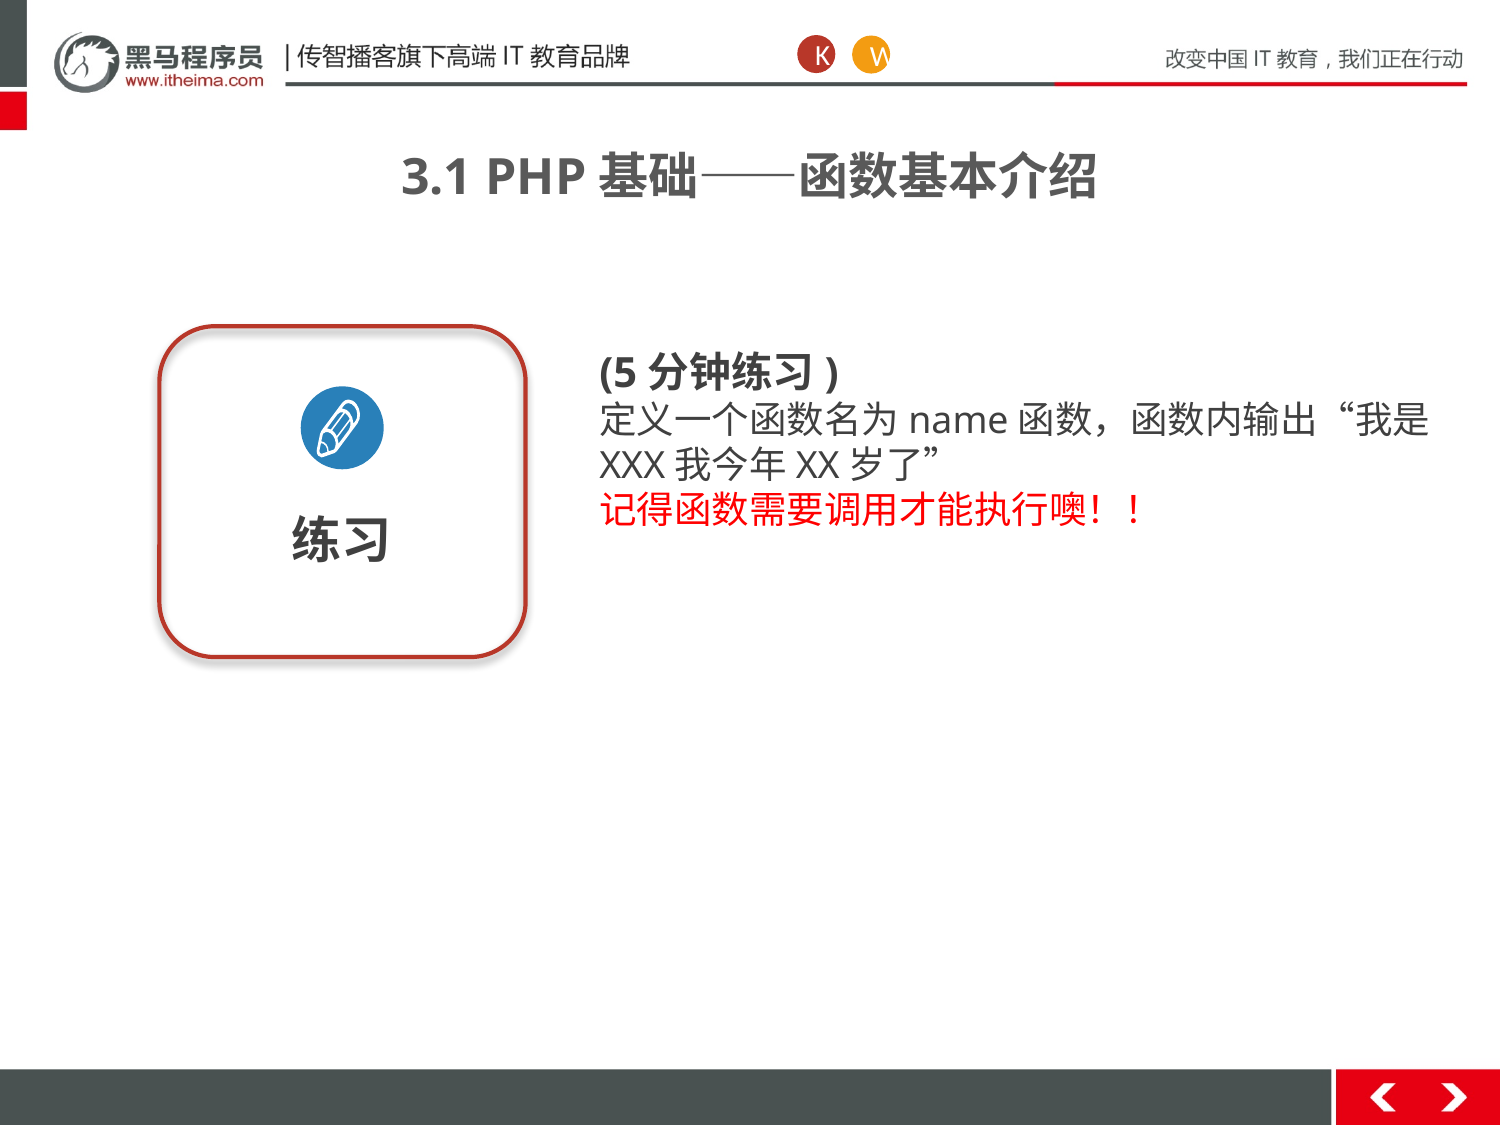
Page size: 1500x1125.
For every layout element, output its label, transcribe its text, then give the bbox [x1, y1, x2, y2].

text_box W [850, 33, 893, 76]
text_box (5分钟练习) 定义一个函数名为name函数，函数内输出“我是XXX我今年XX岁了” 记得函数需要调用才能执行噢！！ [584, 338, 1459, 539]
text_box 3.1 PHP基础——函数基本介绍 [0, 137, 1500, 209]
text_box K [795, 32, 838, 76]
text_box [159, 326, 526, 658]
picture [0, 209, 1500, 1125]
picture [0, 0, 1500, 137]
